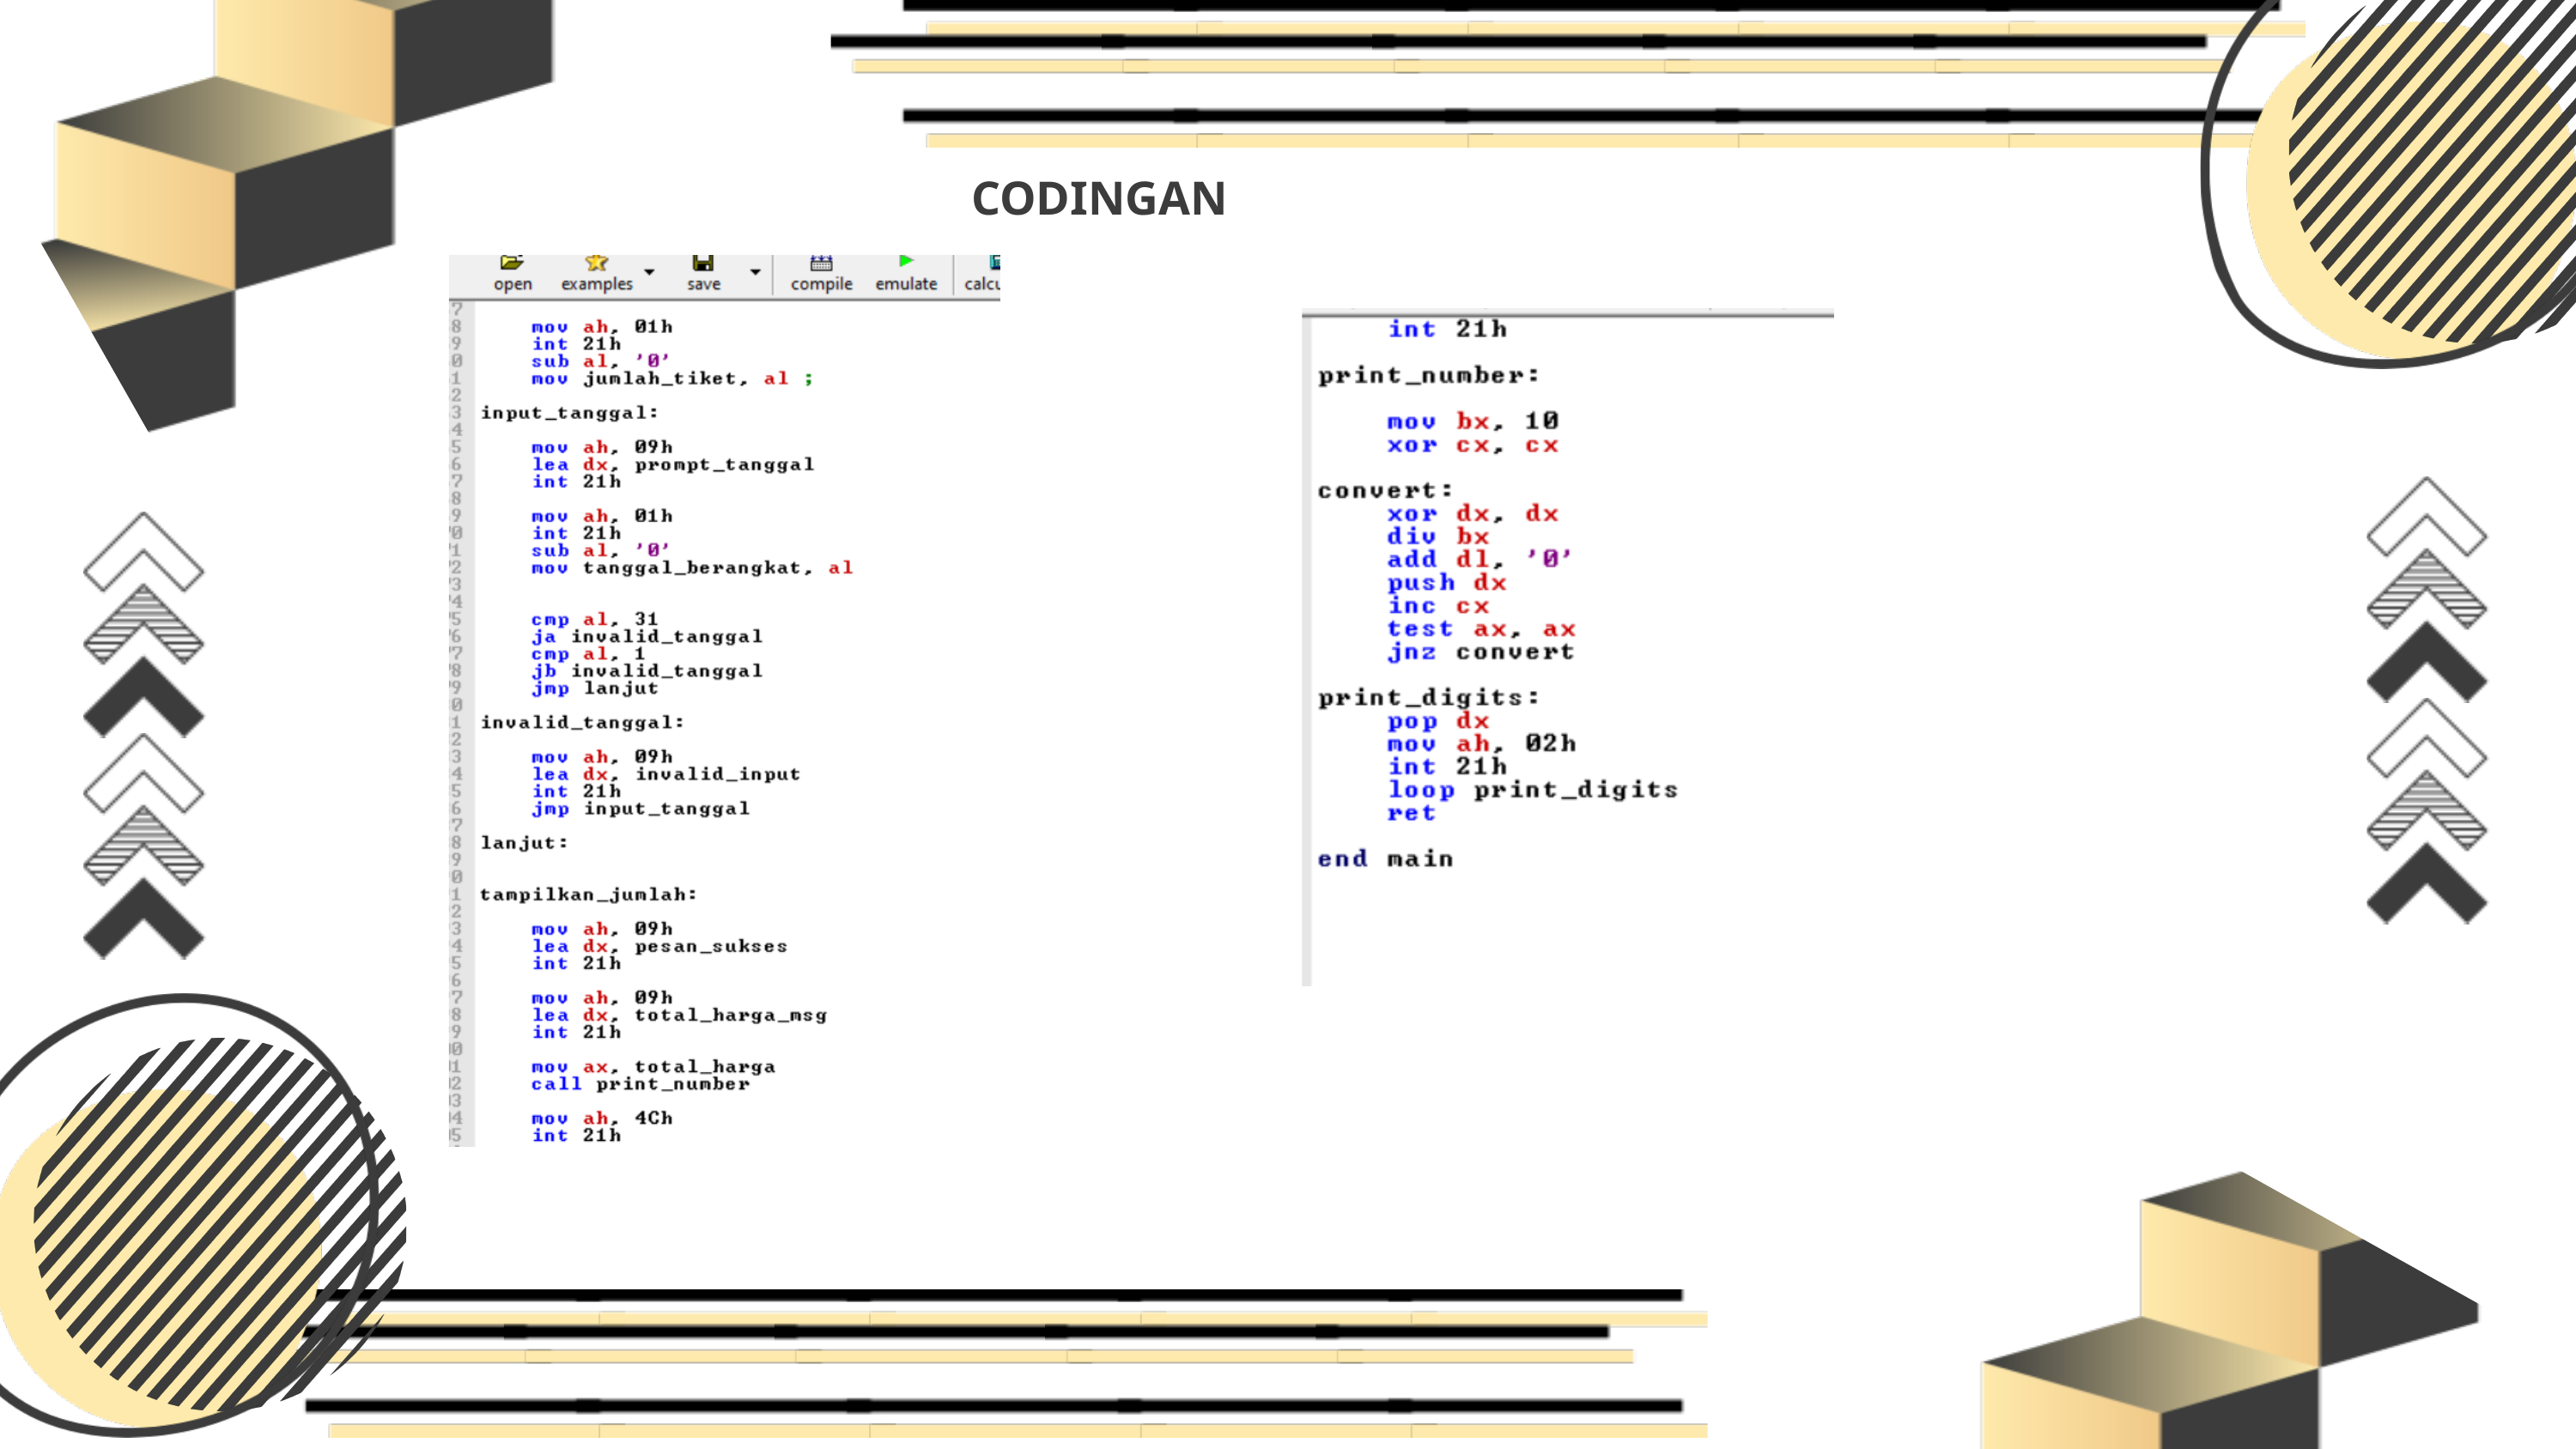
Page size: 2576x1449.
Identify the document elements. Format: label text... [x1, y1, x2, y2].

text_box [0, 0, 829, 453]
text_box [82, 512, 207, 960]
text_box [830, 0, 2306, 148]
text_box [2366, 476, 2490, 925]
text_box [1669, 993, 2576, 1449]
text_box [1277, 282, 1859, 1013]
text_box [0, 993, 380, 1438]
text_box [448, 255, 1000, 1147]
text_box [233, 1289, 1709, 1438]
text_box [380, 1038, 407, 1288]
text_box [2200, 0, 2576, 369]
text_box CODINGAN [682, 160, 1518, 225]
